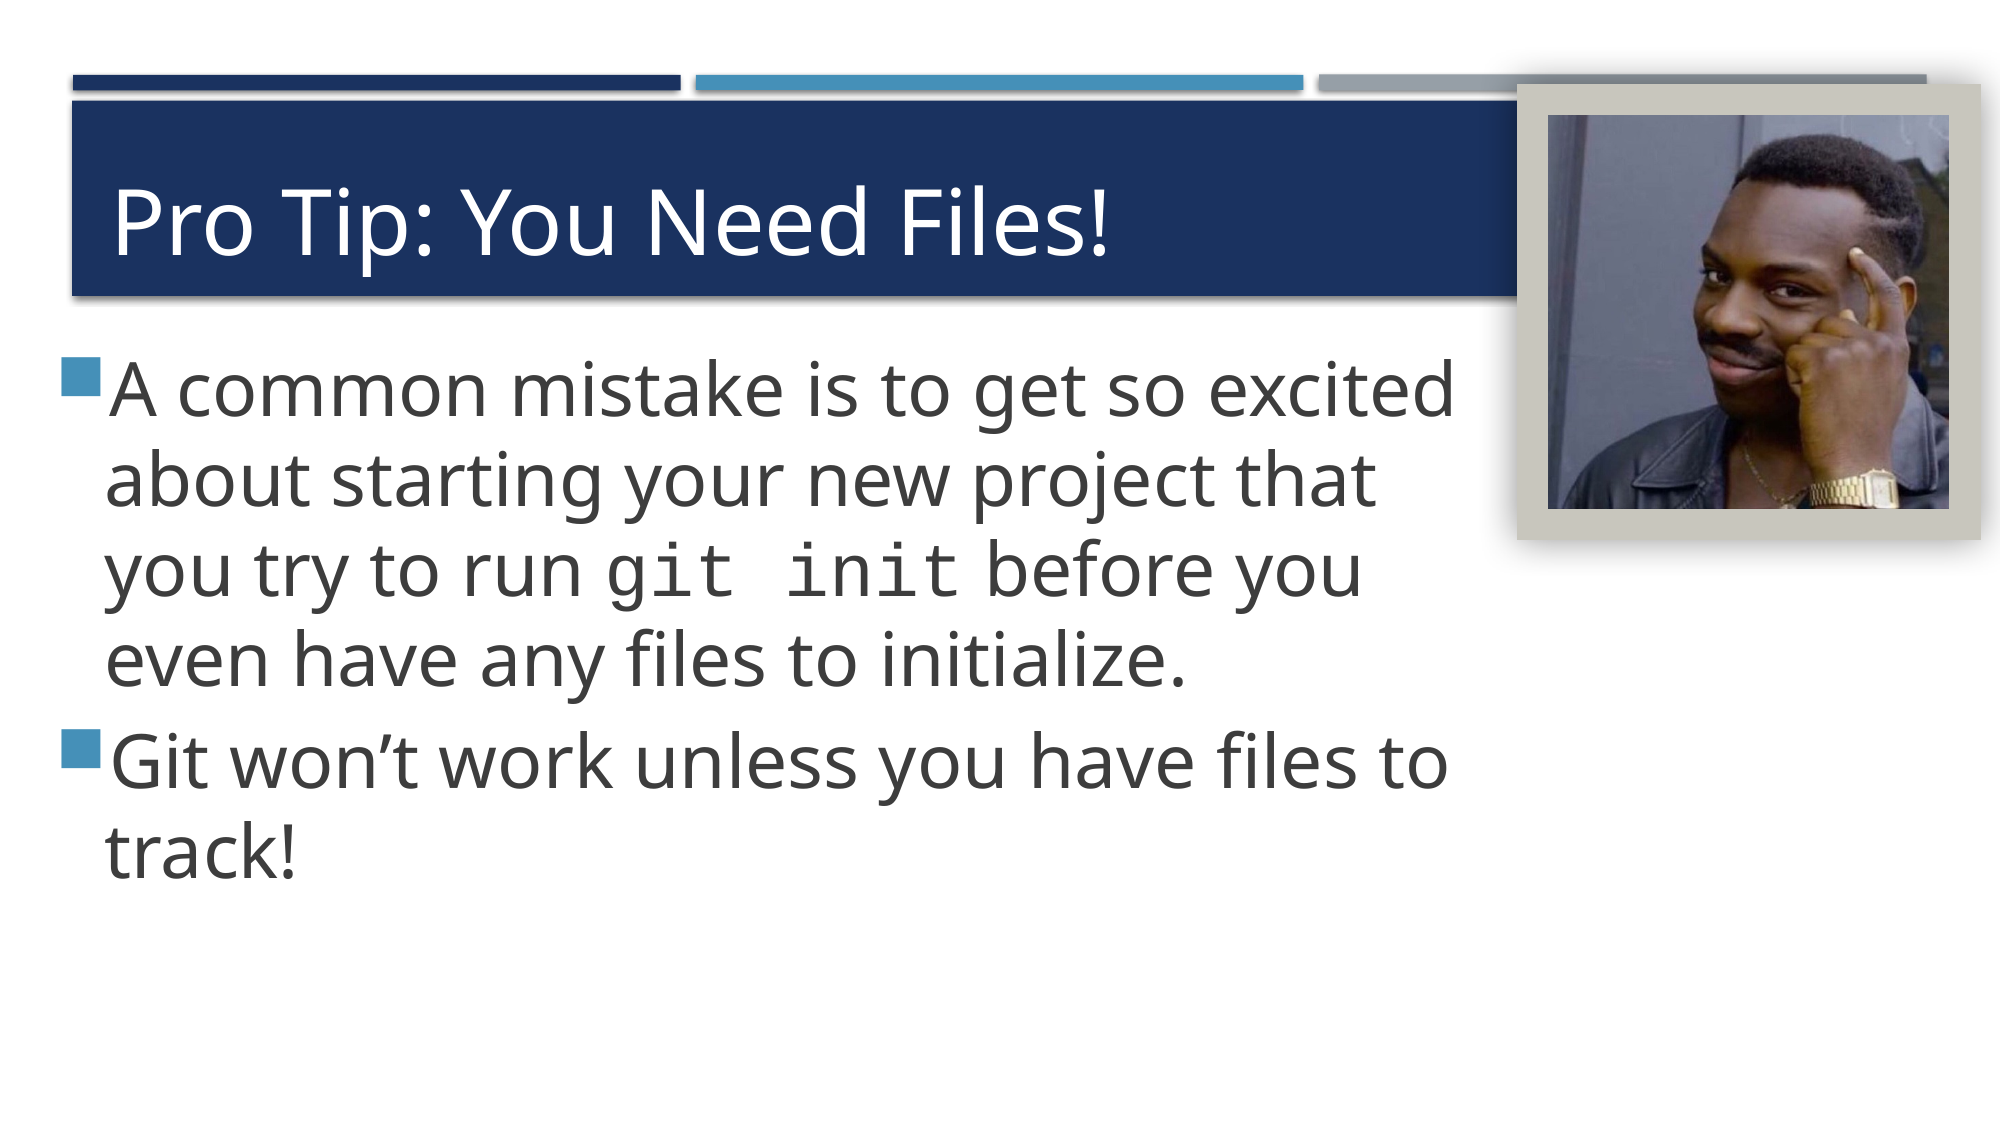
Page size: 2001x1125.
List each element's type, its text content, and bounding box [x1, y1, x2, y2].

picture [1547, 114, 1950, 510]
list A common mistake is to get so excited about starting your new project that you try to run git init before you even have any files to initialize. Git won’t work unless you have files to track! [39, 333, 1521, 968]
title Pro Tip: You Need Files! [95, 115, 1489, 282]
